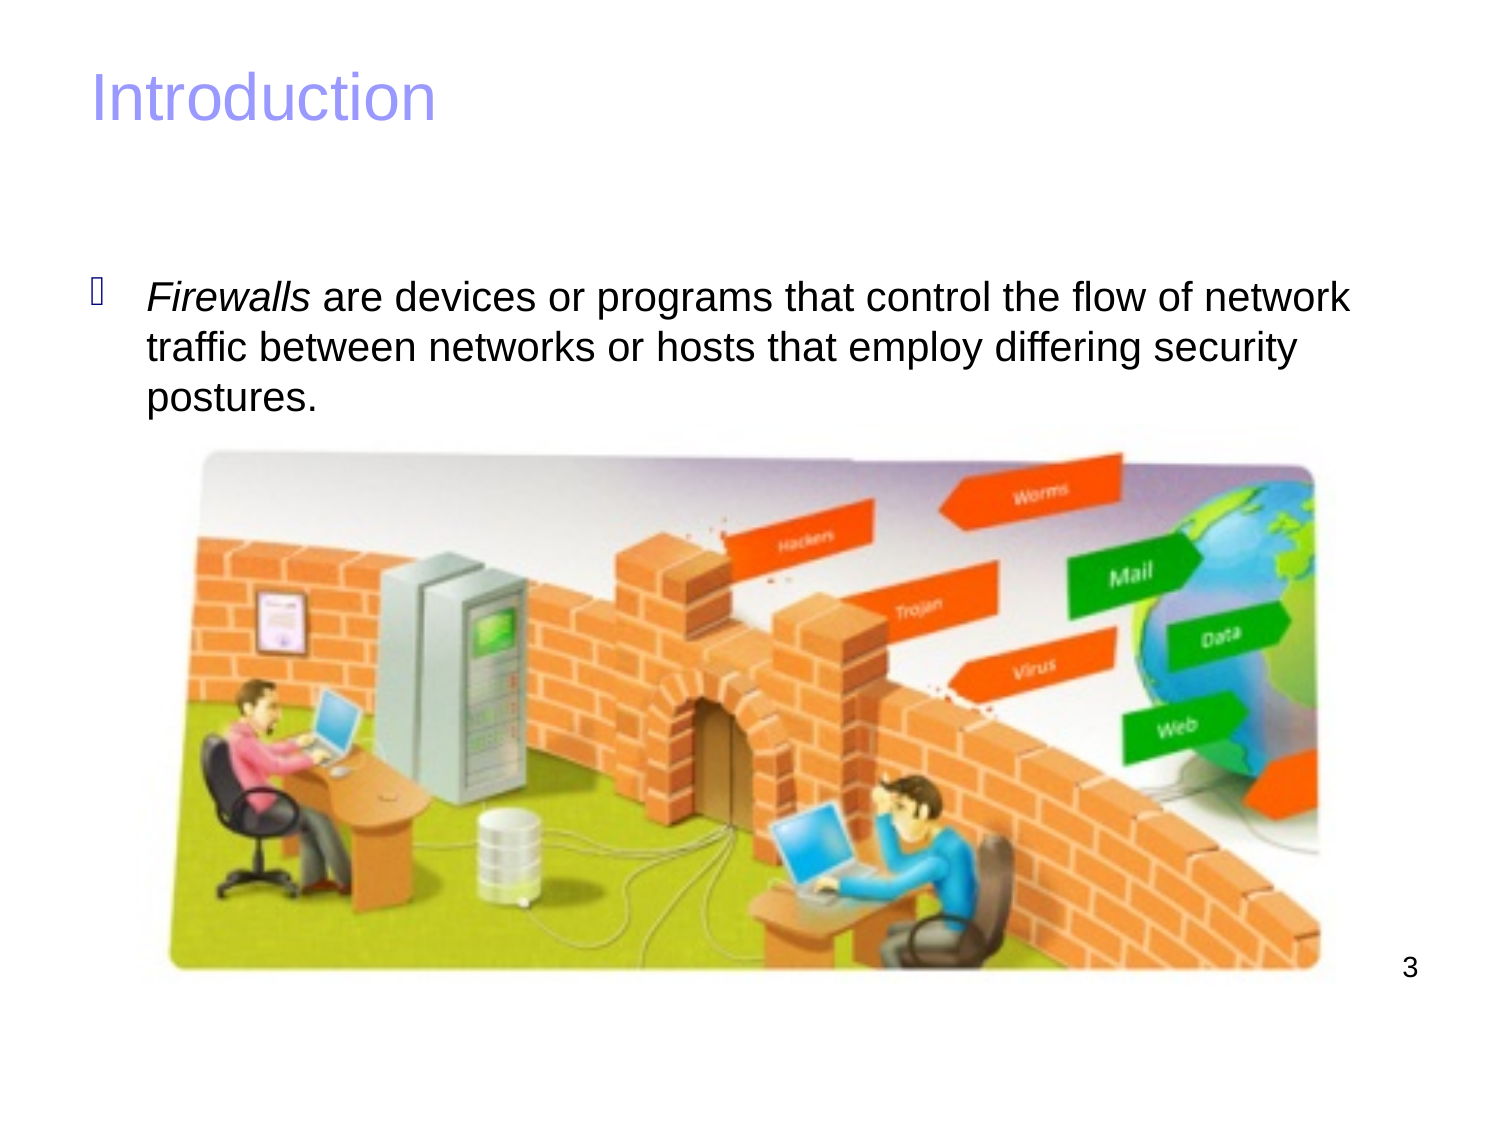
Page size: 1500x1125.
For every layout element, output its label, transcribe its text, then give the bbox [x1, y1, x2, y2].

list Firewalls are devices or programs that control the flow of network traffic between networks or hosts that employ differing security postures. [74, 262, 1388, 988]
slide_number 3 [1333, 940, 1434, 1027]
title Introduction [74, 0, 1301, 188]
picture [137, 424, 1336, 996]
